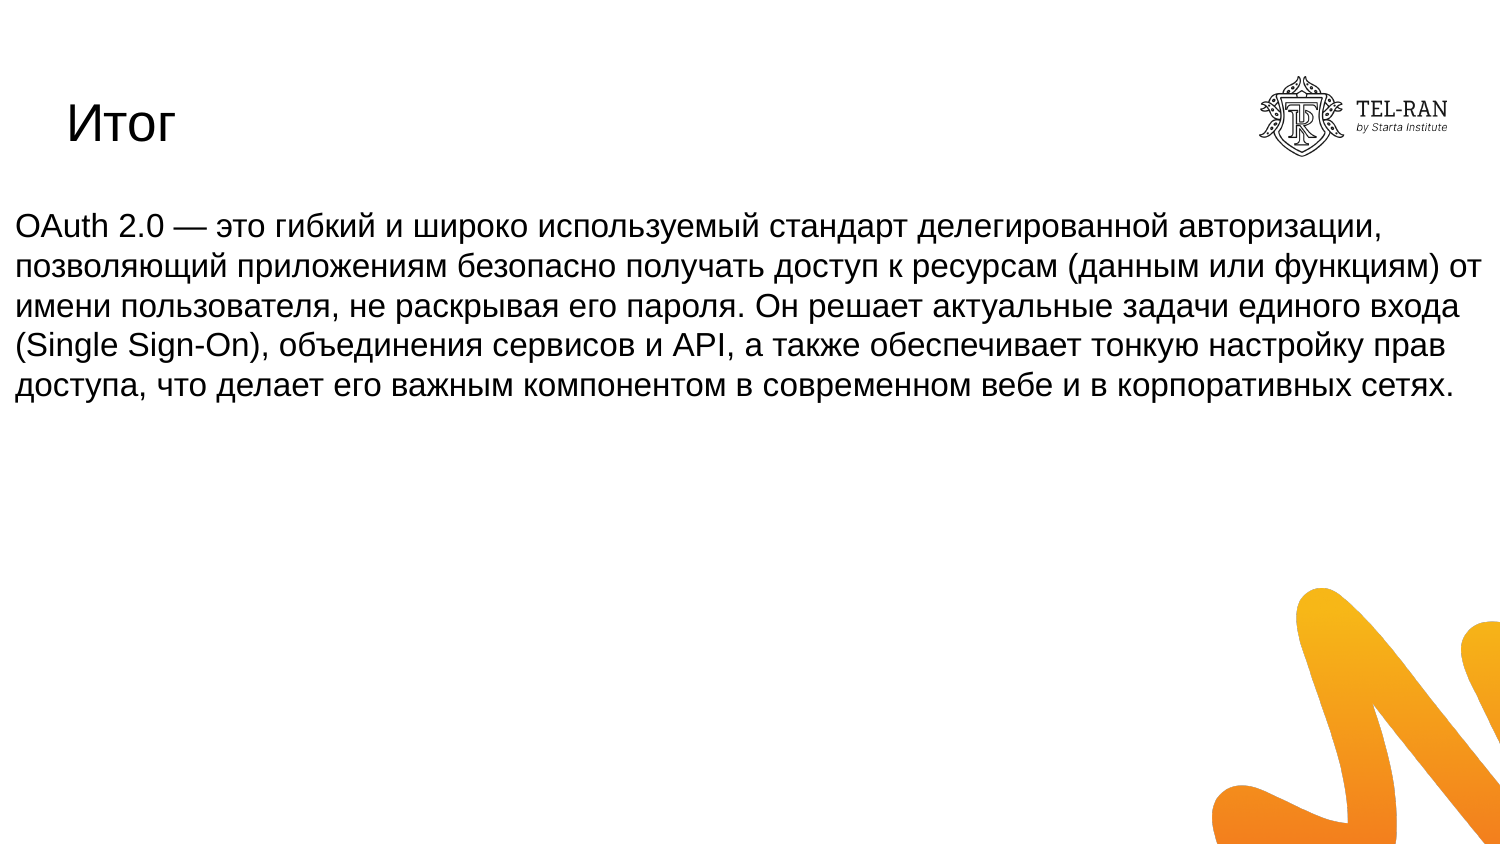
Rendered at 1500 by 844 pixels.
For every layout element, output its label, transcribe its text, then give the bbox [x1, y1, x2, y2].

list OAuth 2.0 — это гибкий и широко используемый стандарт делегированной авторизации, позволяющий приложениям безопасно получать доступ к ресурсам (данным или функциям) от имени пользователя, не раскрывая его пароля. Он решает актуальные задачи единого входа (Single Sign-On), объединения сервисов и API, а также обеспечивает тонкую настройку прав доступа, что делает его важным компонентом в современном вебе и в корпоративных сетях. [0, 189, 1500, 844]
picture [1152, 588, 1500, 844]
title Итог [51, 72, 1449, 167]
picture [1259, 76, 1447, 157]
